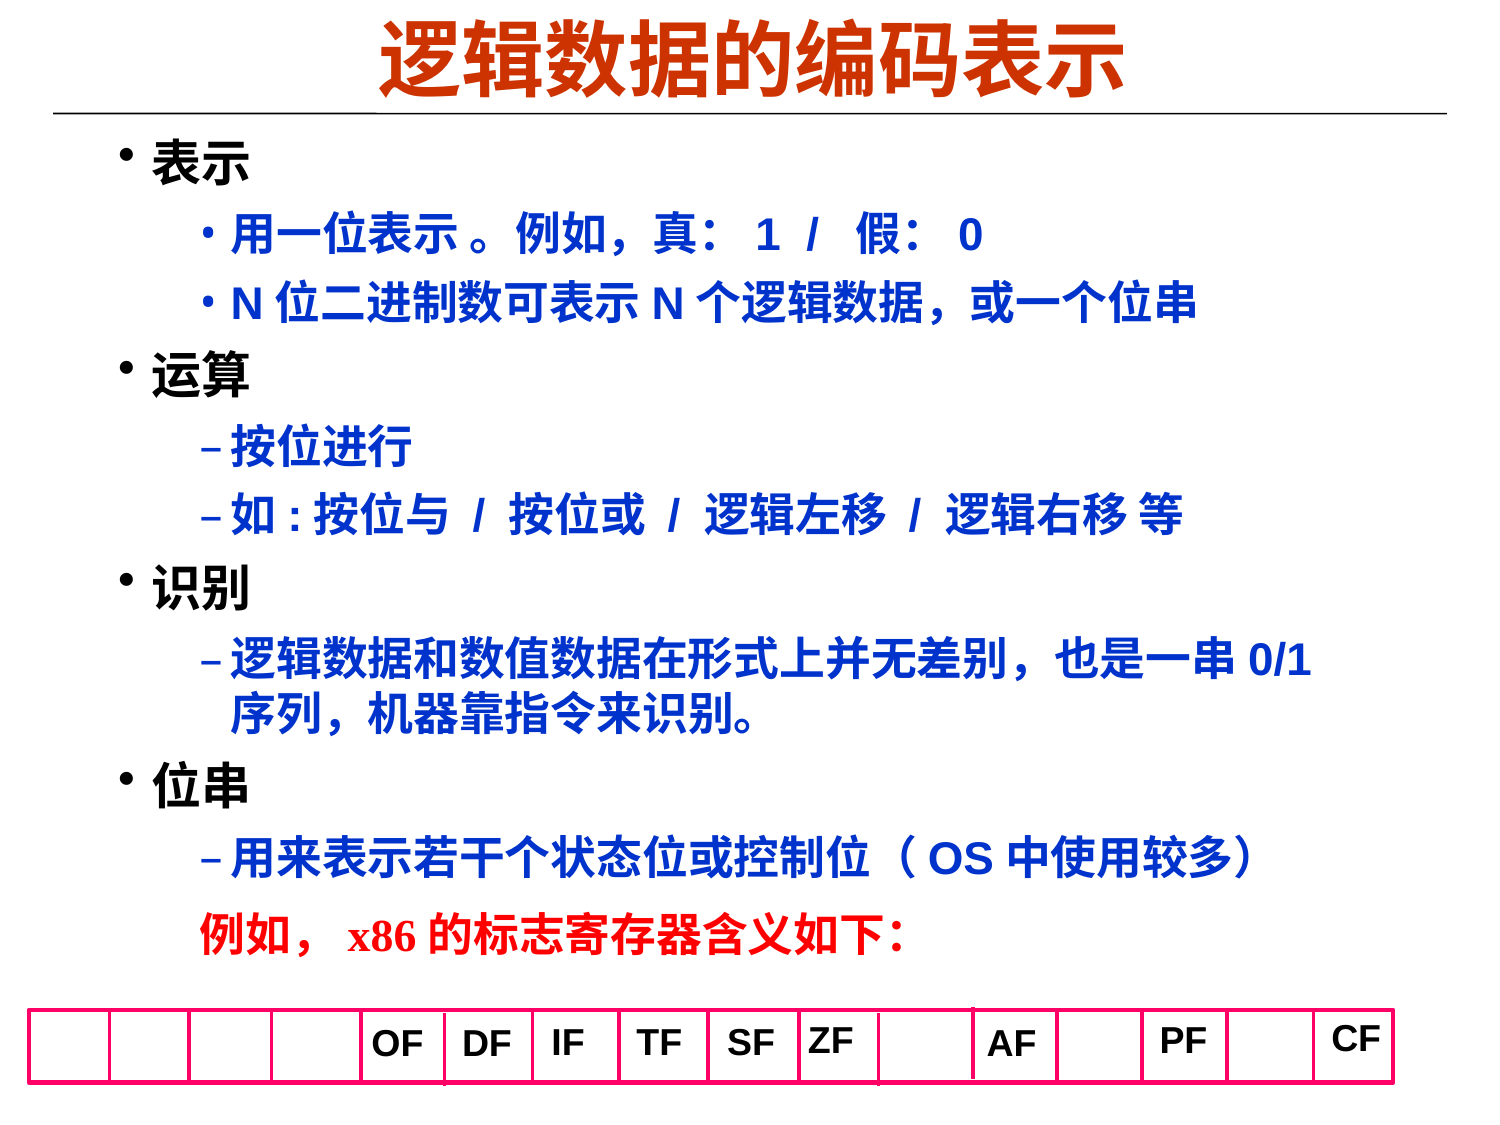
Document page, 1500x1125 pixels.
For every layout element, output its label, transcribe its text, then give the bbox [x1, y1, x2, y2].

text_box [28, 1006, 1408, 1086]
list 表示 用一位表示 。例如，真：1 / 假：0 N位二进制数可表示N个逻辑数据，或一个位串 运算 按位进行 如:按位与 / 按位或 / 逻辑左移 / 逻辑右移 等 识别 逻辑数据和数值数据在形式上并无差别，也是一串0/1序列，机器靠指令来识别。 位串 用来表示若干个状态位或控制位（OS中使用较多） 例如，x86的标志寄存器含义如下： [107, 160, 1374, 1005]
title 逻辑数据的编码表示 [77, 0, 1429, 160]
